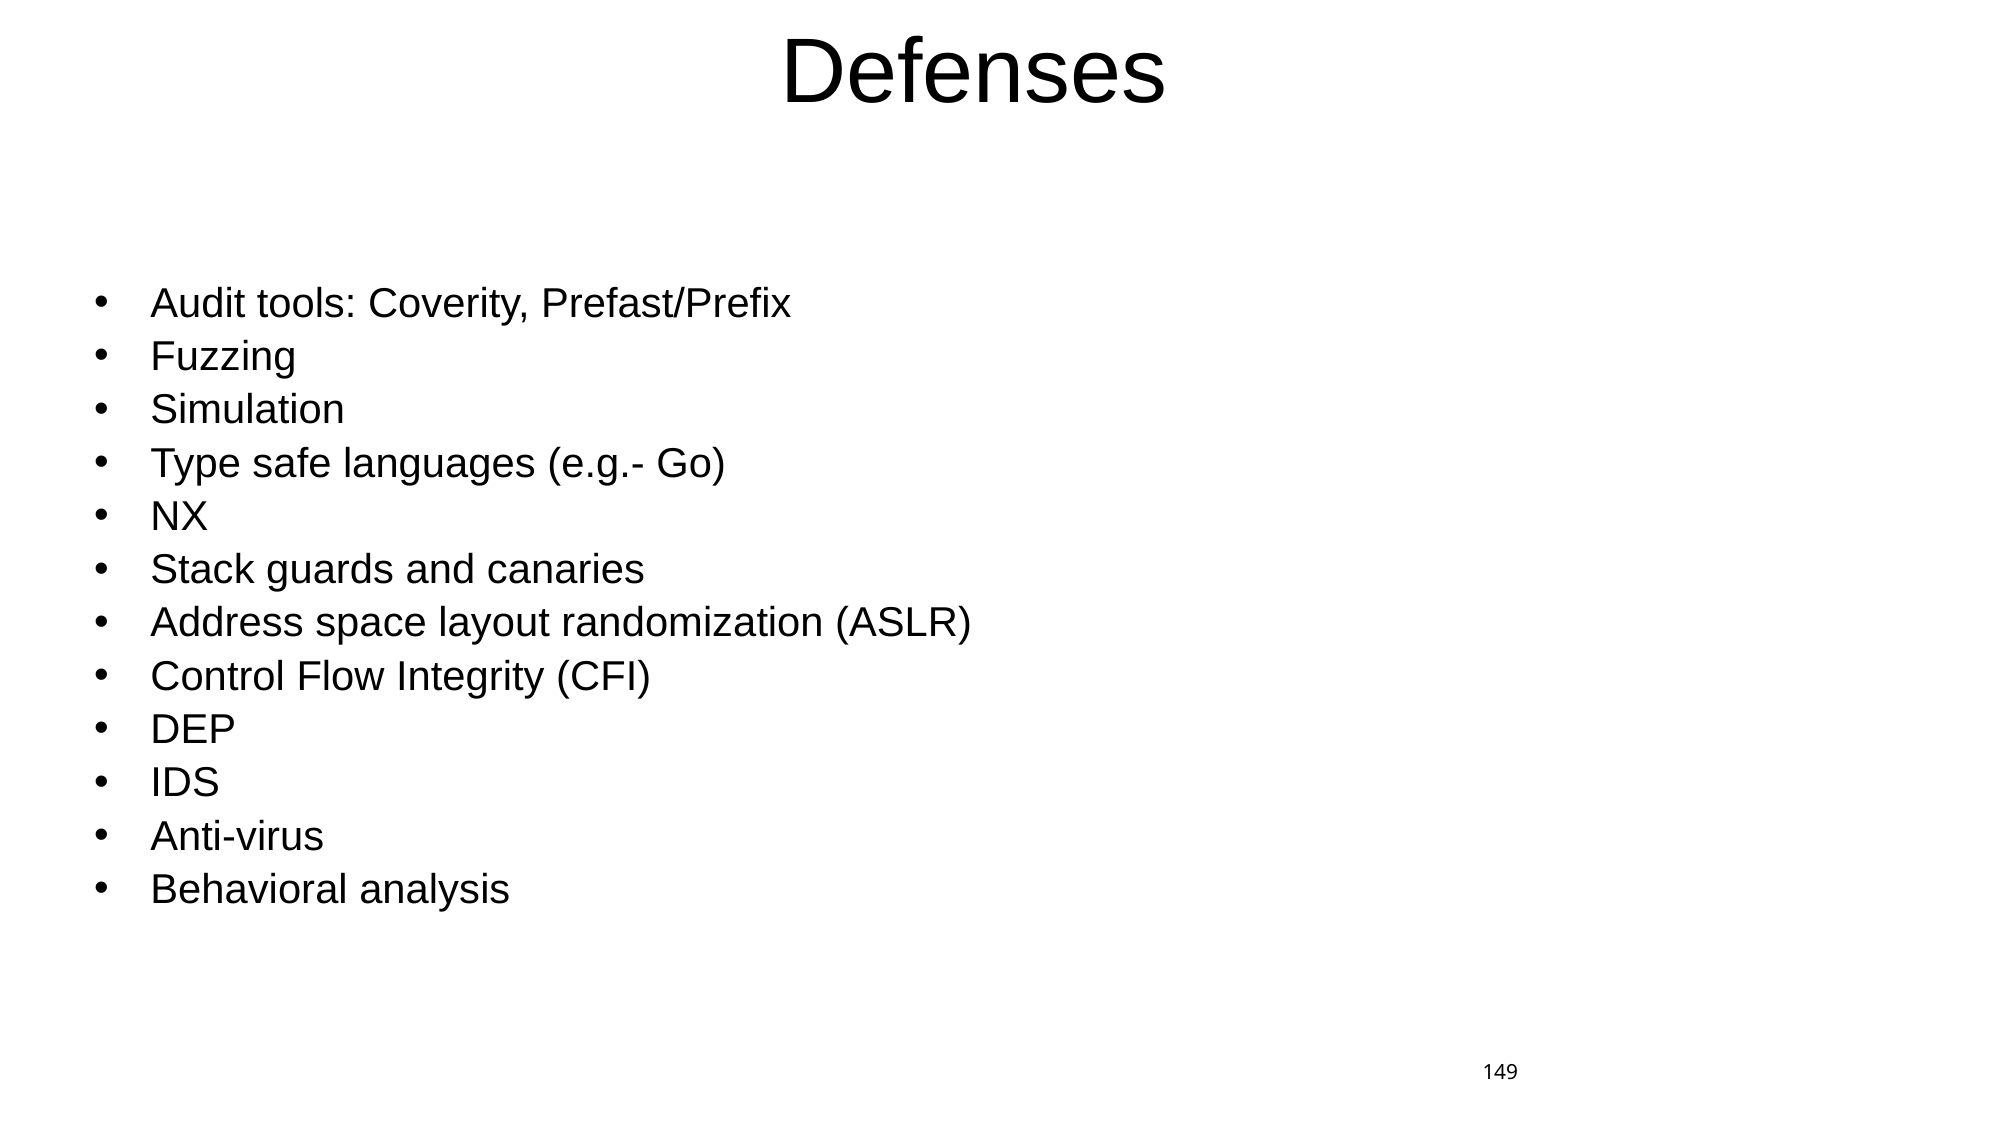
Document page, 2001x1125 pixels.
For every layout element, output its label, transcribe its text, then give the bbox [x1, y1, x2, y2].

title Defenses [121, 2, 1827, 145]
slide_number 149 [1325, 1042, 1675, 1103]
list Audit tools: Coverity, Prefast/Prefix Fuzzing Simulation Type safe languages (e.g.- Go) NX Stack guards and canaries Address space layout randomization (ASLR) Control Flow Integrity (CFI) DEP IDS Anti-virus Behavioral analysis [79, 273, 1921, 1043]
